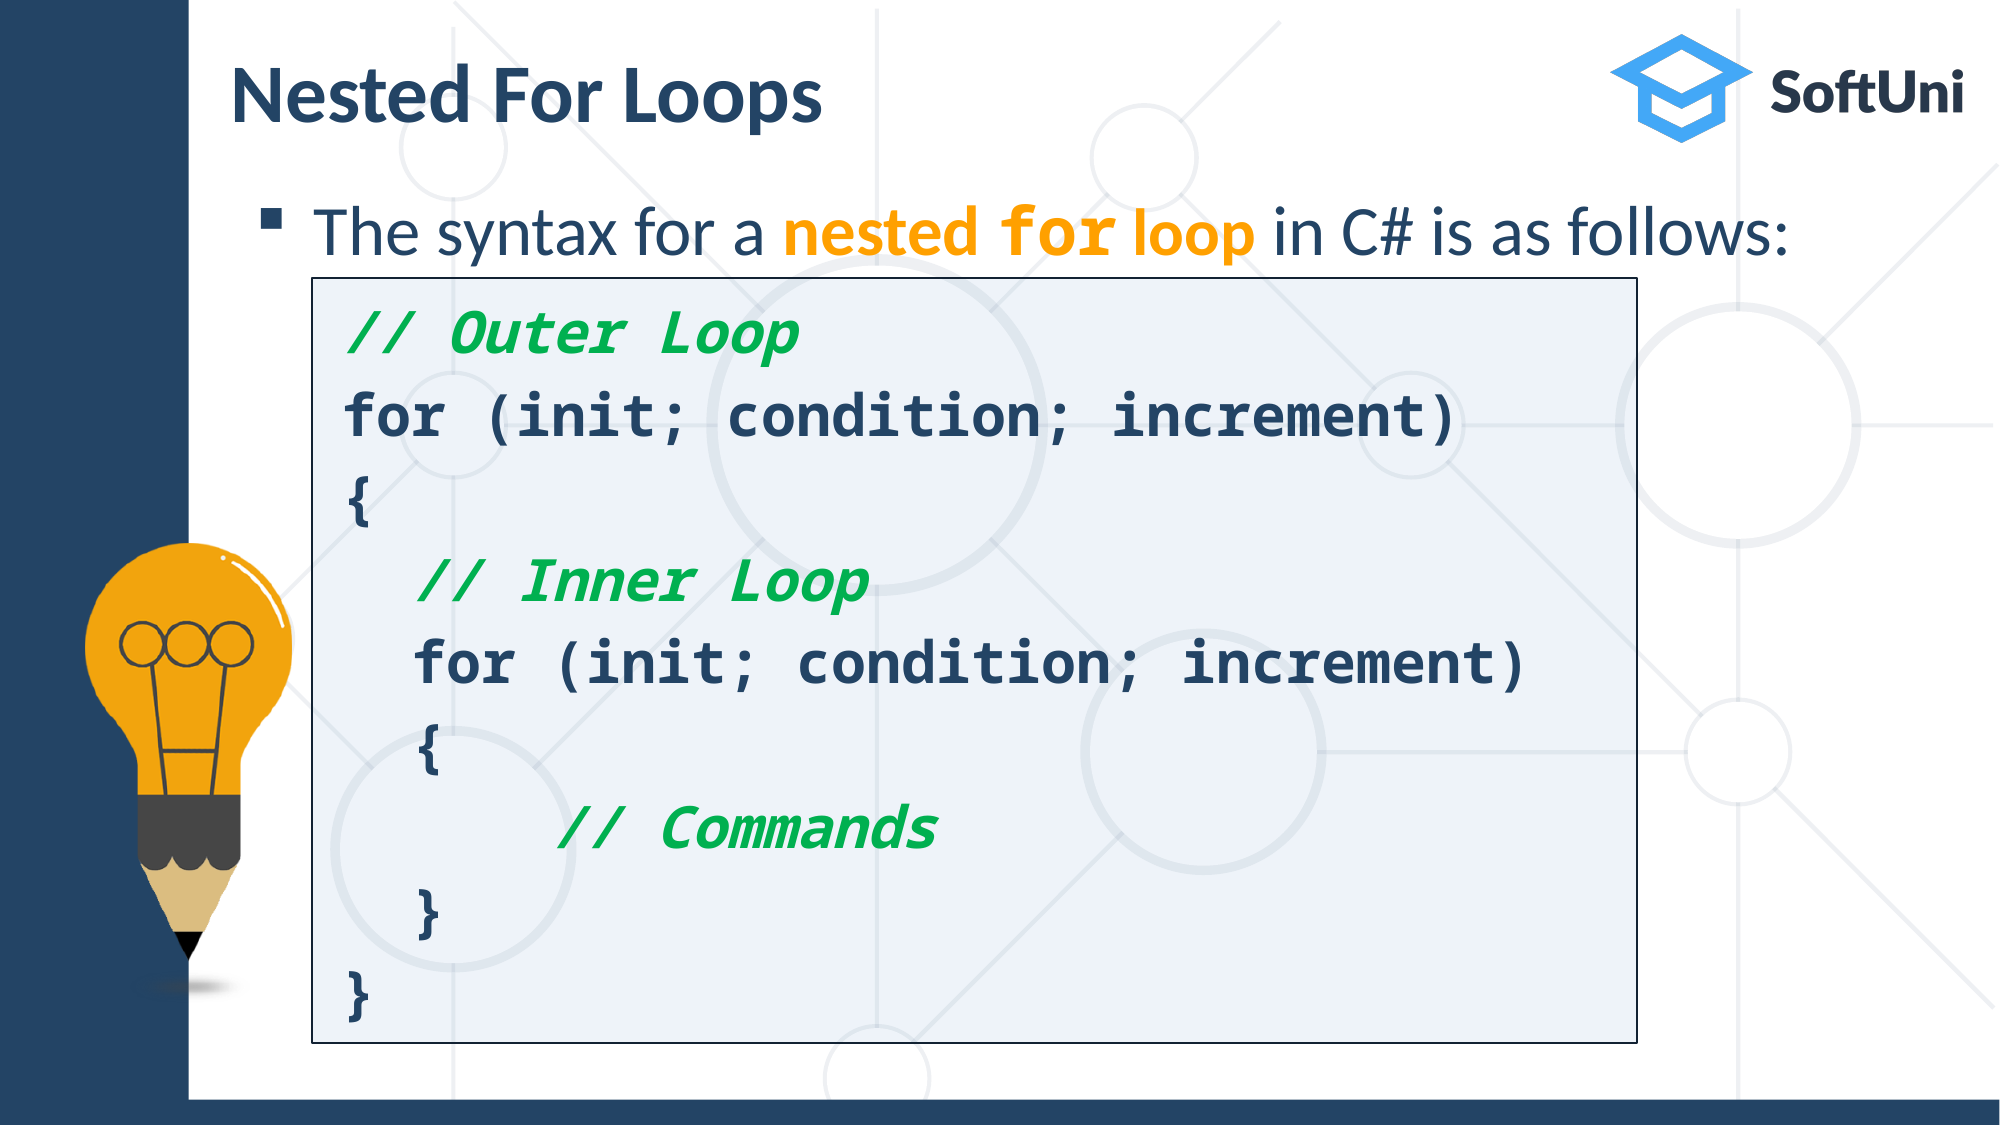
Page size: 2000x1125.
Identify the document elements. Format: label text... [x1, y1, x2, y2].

title Nested For Loops [212, 16, 1591, 162]
picture [85, 543, 237, 1003]
picture [1610, 34, 1963, 143]
list The syntax for a nested for loop in C# is as follows: [237, 174, 1944, 1037]
text_box // Outer Loop for (init; condition; increment) { // Inner Loop for (init; condition; increment) { // Commands } } [312, 277, 1638, 1044]
